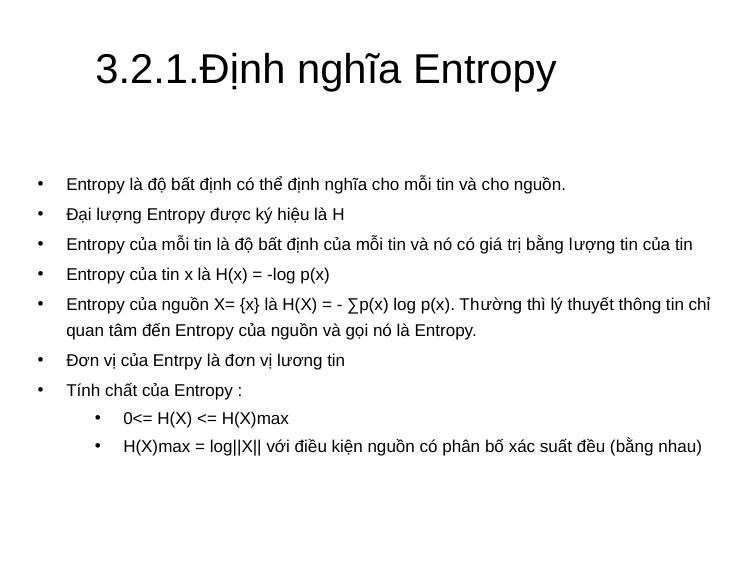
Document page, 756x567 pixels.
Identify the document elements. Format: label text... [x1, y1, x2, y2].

title 3.2.1.Định nghĩa Entropy [37, 18, 718, 122]
subtitle Entropy là độ bất định có thể định nghĩa cho mỗi tin và cho nguồn. Đại lượng Entropy được ký hiệu là H Entropy của mỗi tin là độ bất định của mỗi tin và nó có giá trị bằng lượng tin của tin Entropy của tin x là H(x) = -log p(x) Entropy của nguồn X= {x} là H(X) = - ∑p(x) log p(x). Thường thì lý thuyết thông tin chỉ quan tâm đến Entropy của nguồn và gọi nó là Entropy. Đơn vị của Entrpy là đơn vị lương tin Tính chất của Entropy : 0<= H(X) <= H(X)max H(X)max = log||X|| với điều kiện nguồn có phân bố xác suất đều (bằng nhau) [37, 155, 718, 484]
